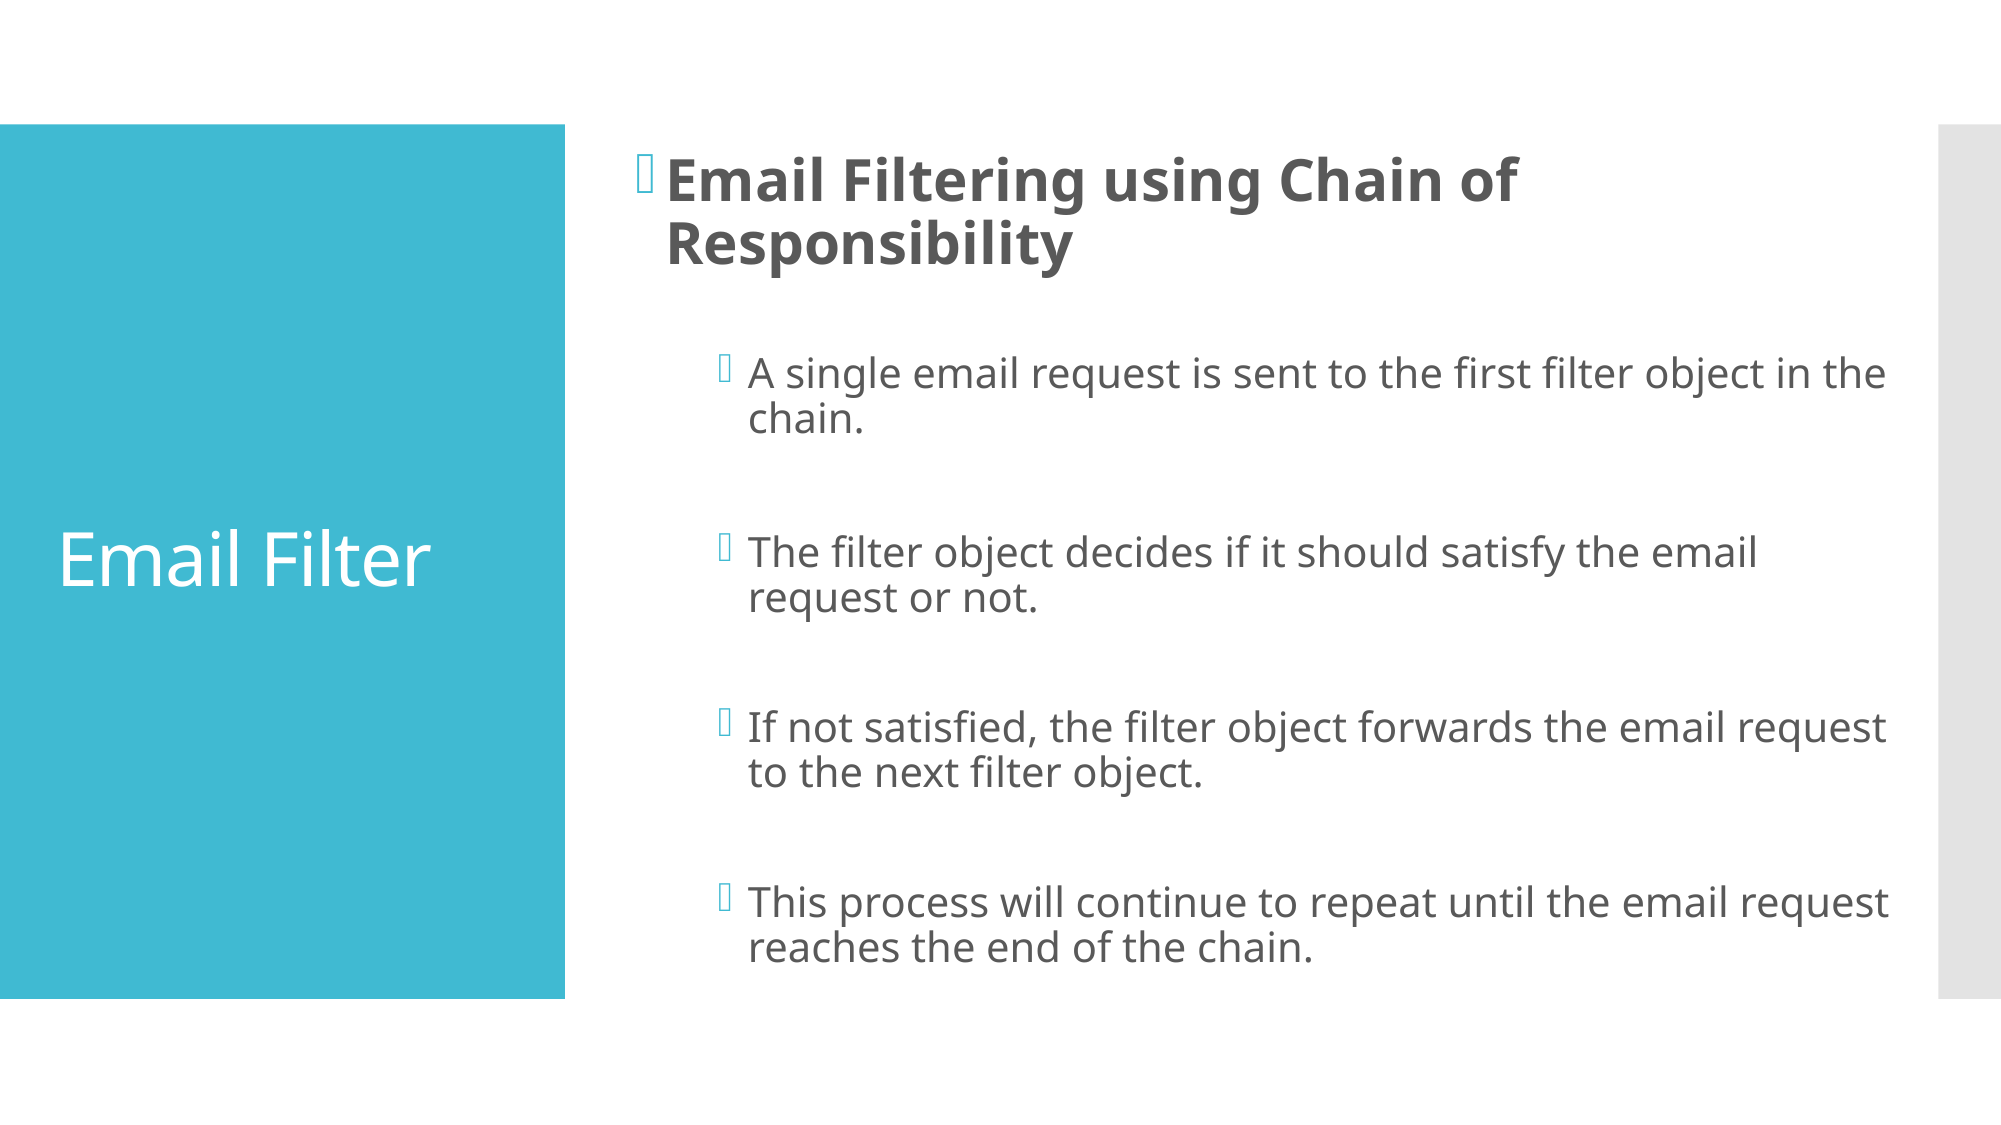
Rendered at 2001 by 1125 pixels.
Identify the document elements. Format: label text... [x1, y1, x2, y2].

title Email Filter [41, 184, 525, 940]
list Email Filtering using Chain of Responsibility A single email request is sent to the first filter object in the chain. The filter object decides if it should satisfy the email request or not. If not satisfied, the filter object forwards the email request to the next filter object. This process will continue to repeat until the email request reaches the end of the chain. [620, 141, 1923, 982]
